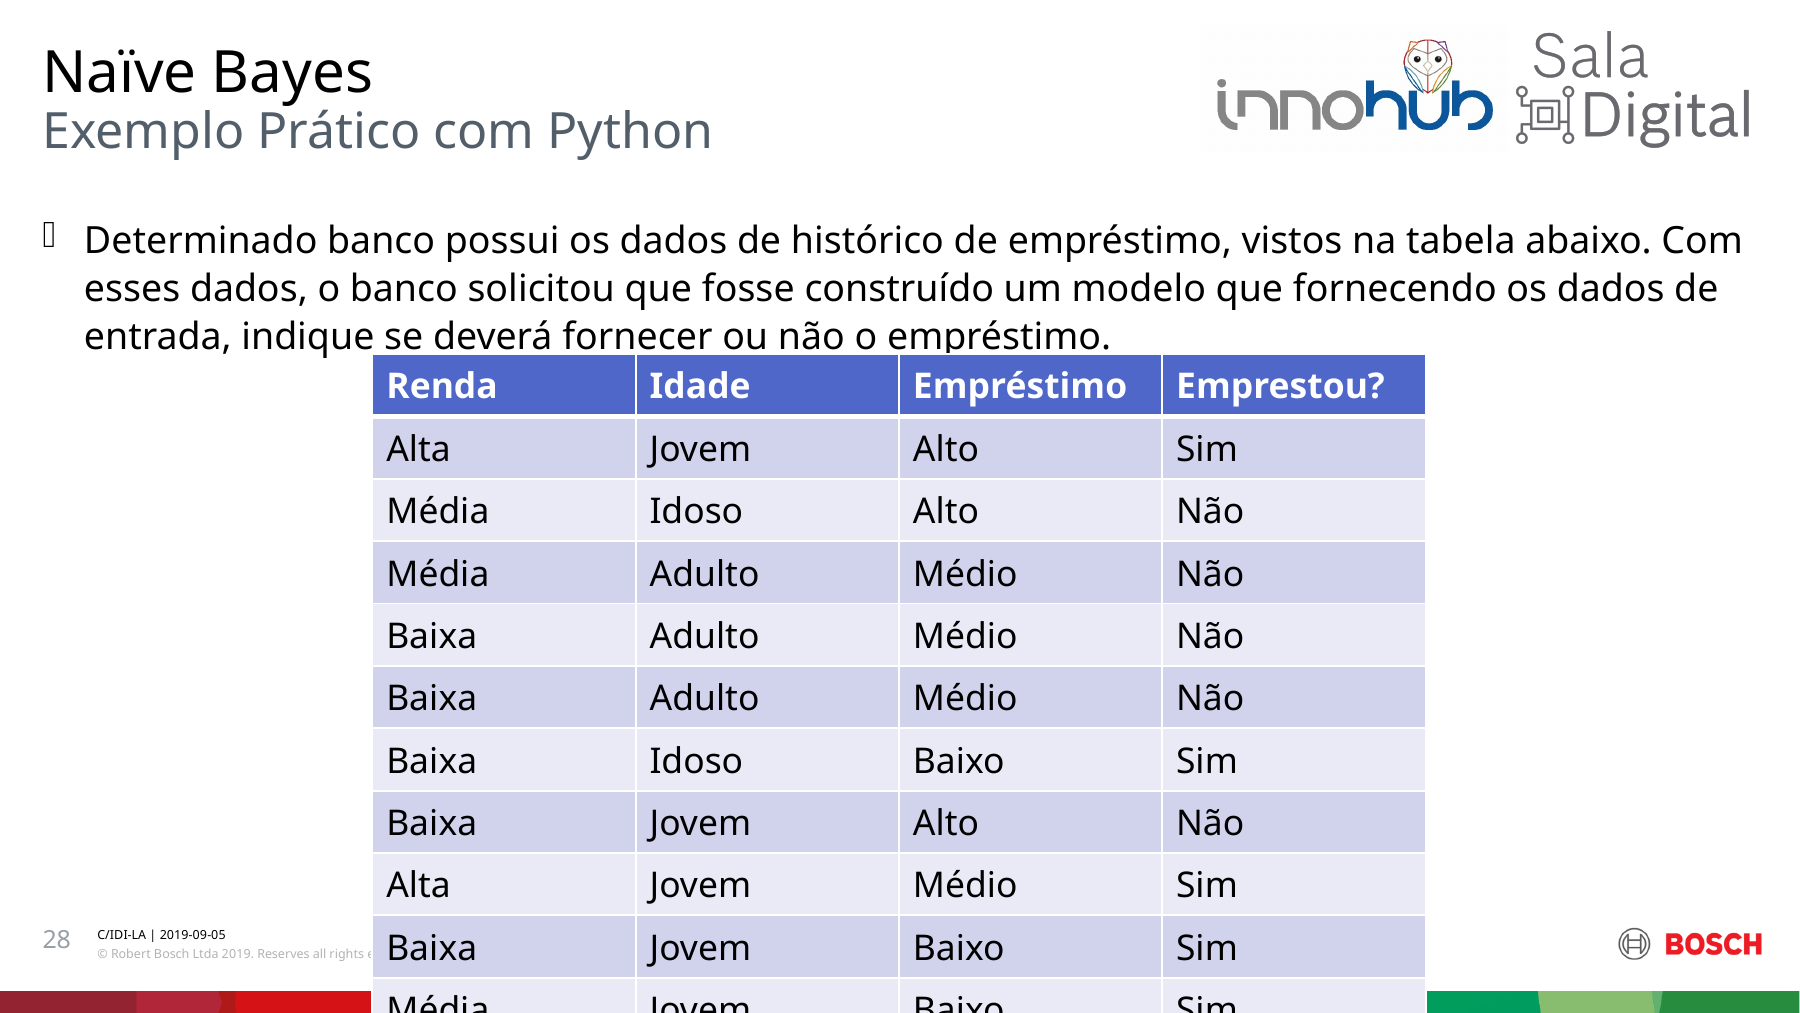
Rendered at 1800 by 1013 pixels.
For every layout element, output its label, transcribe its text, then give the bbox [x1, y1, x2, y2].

table_cell Jovem [637, 854, 898, 914]
table_cell Alta [373, 854, 635, 914]
table_cell Não [1163, 792, 1425, 852]
table_cell Baixo [900, 729, 1161, 790]
table_cell Alto [900, 792, 1161, 852]
table_cell Alto [900, 480, 1161, 540]
table_cell Baixo [900, 916, 1161, 977]
table_cell Adulto [637, 604, 898, 665]
slide_number 28 [42, 923, 90, 991]
table_cell Alta [373, 419, 635, 478]
table_cell Adulto [637, 667, 898, 727]
table_cell Médio [900, 604, 1161, 665]
table_cell Baixa [373, 792, 635, 852]
table_cell Não [1163, 542, 1425, 603]
list Determinado banco possui os dados de histórico de empréstimo, vistos na tabela abaixo. Com esses dados, o banco solicitou que fosse construído um modelo que fornecendo os dados de entrada, indique se deverá fornecer ou não o empréstimo. [42, 212, 1757, 355]
table_cell Jovem [637, 419, 898, 478]
table_header Renda [373, 355, 635, 414]
table_header Empréstimo [900, 355, 1161, 414]
table_cell Não [1163, 480, 1425, 540]
table_cell Sim [1163, 916, 1425, 977]
table_cell Jovem [637, 792, 898, 852]
table_cell Baixa [373, 667, 635, 727]
table_cell Sim [1163, 419, 1425, 478]
table_cell Não [1163, 667, 1425, 727]
table_cell Média [373, 542, 635, 603]
table_cell Jovem [637, 979, 898, 1013]
table_cell Idoso [637, 729, 898, 790]
table_cell Médio [900, 542, 1161, 603]
title Exemplo Prático com Python [42, 106, 1758, 171]
table_header Emprestou? [1163, 355, 1425, 414]
picture [0, 905, 371, 1013]
list Naïve Bayes [42, 42, 1199, 106]
table_cell Médio [900, 854, 1161, 914]
table_header Idade [637, 355, 898, 414]
table_cell Médio [900, 667, 1161, 727]
table_cell Baixa [373, 729, 635, 790]
table_cell Baixo [900, 979, 1161, 1013]
table_cell Baixa [373, 916, 635, 977]
picture [1427, 896, 1800, 1013]
table_cell Sim [1163, 854, 1425, 914]
table_cell Média [373, 480, 635, 540]
table_cell Jovem [637, 916, 898, 977]
picture [1199, 23, 1757, 152]
table_cell Alto [900, 419, 1161, 478]
table_cell Idoso [637, 480, 898, 540]
table_cell Baixa [373, 604, 635, 665]
table_cell Não [1163, 604, 1425, 665]
table_cell Média [373, 979, 635, 1013]
table_cell Adulto [637, 542, 898, 603]
table_cell Sim [1163, 729, 1425, 790]
table_cell Sim [1163, 979, 1425, 1013]
